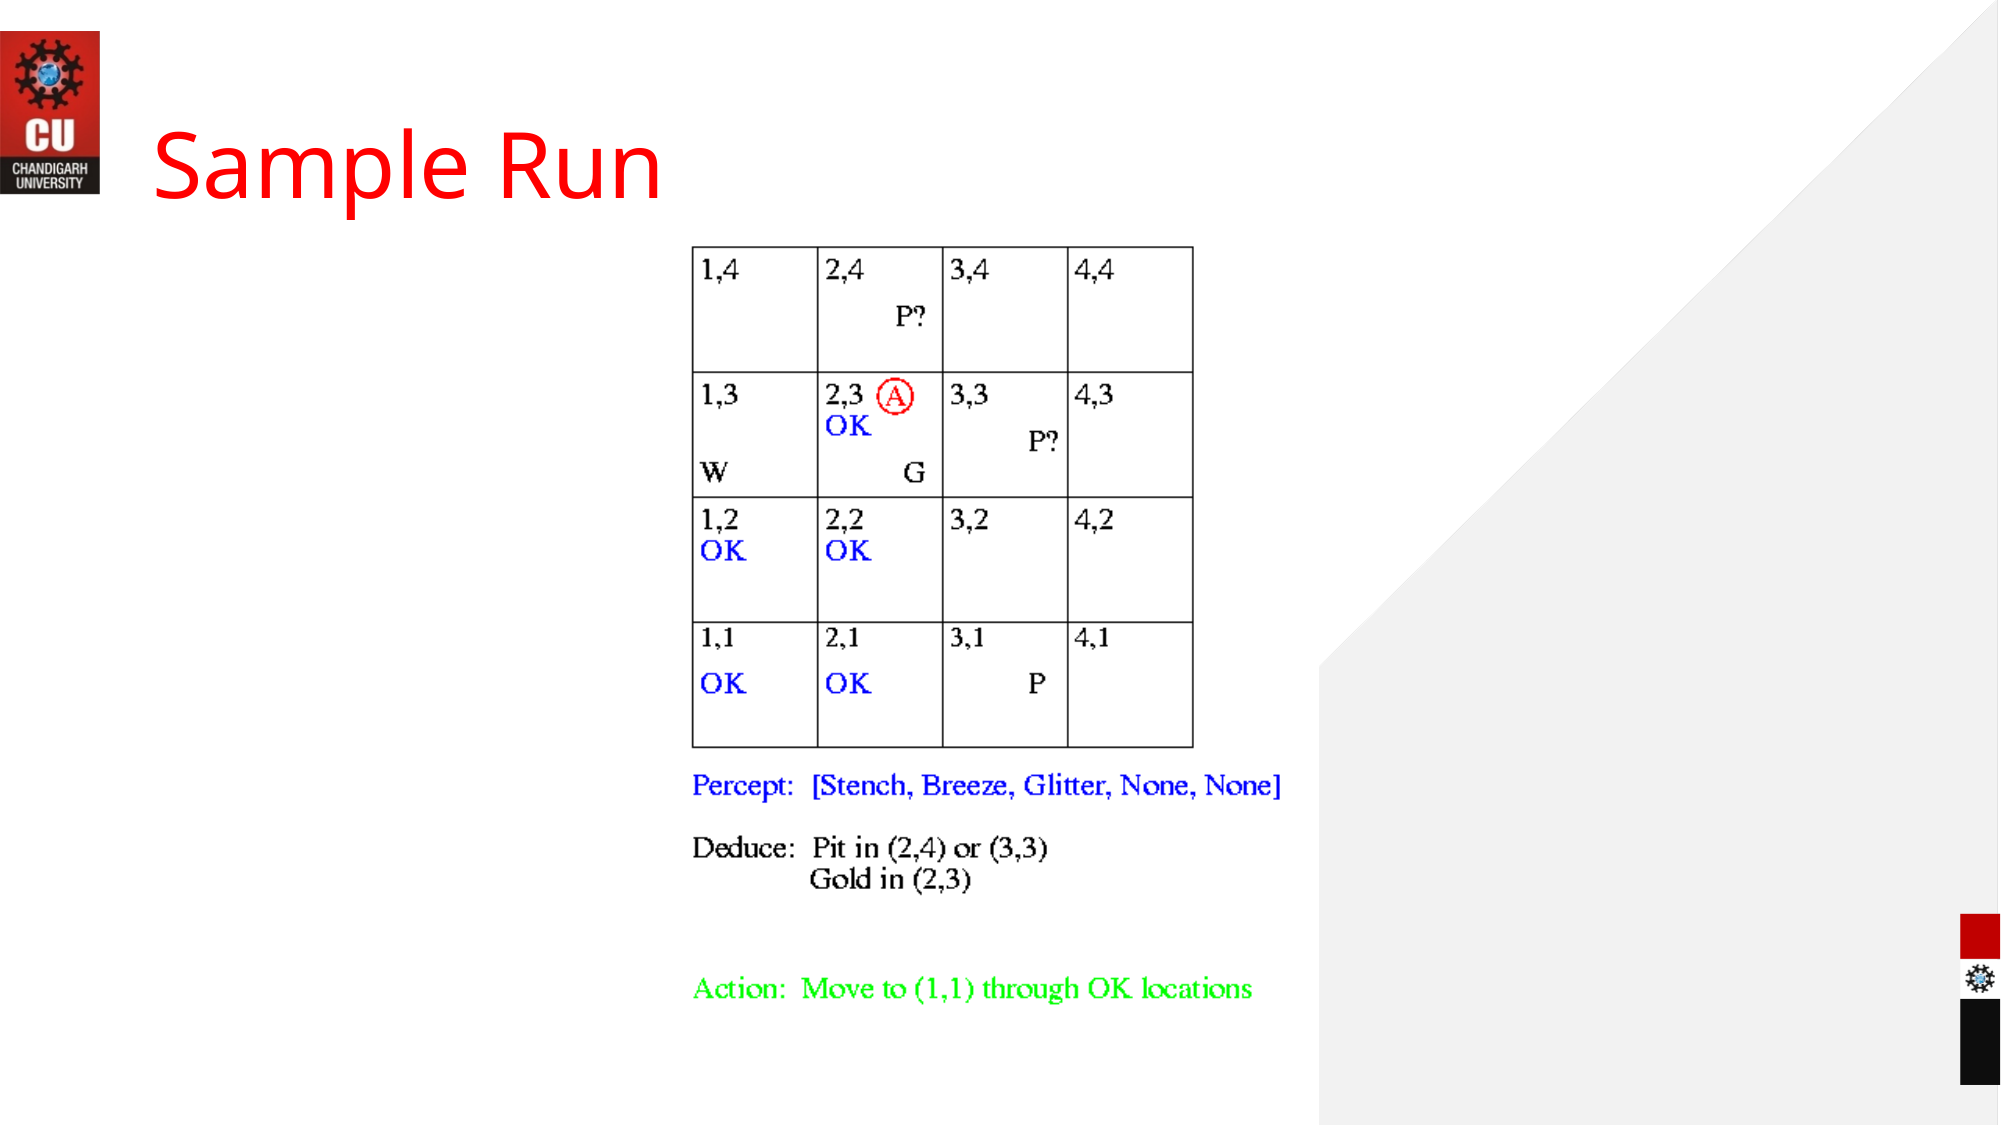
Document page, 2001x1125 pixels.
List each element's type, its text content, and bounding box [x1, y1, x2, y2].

picture [0, 0, 2001, 1125]
title Sample Run [137, 59, 1863, 278]
